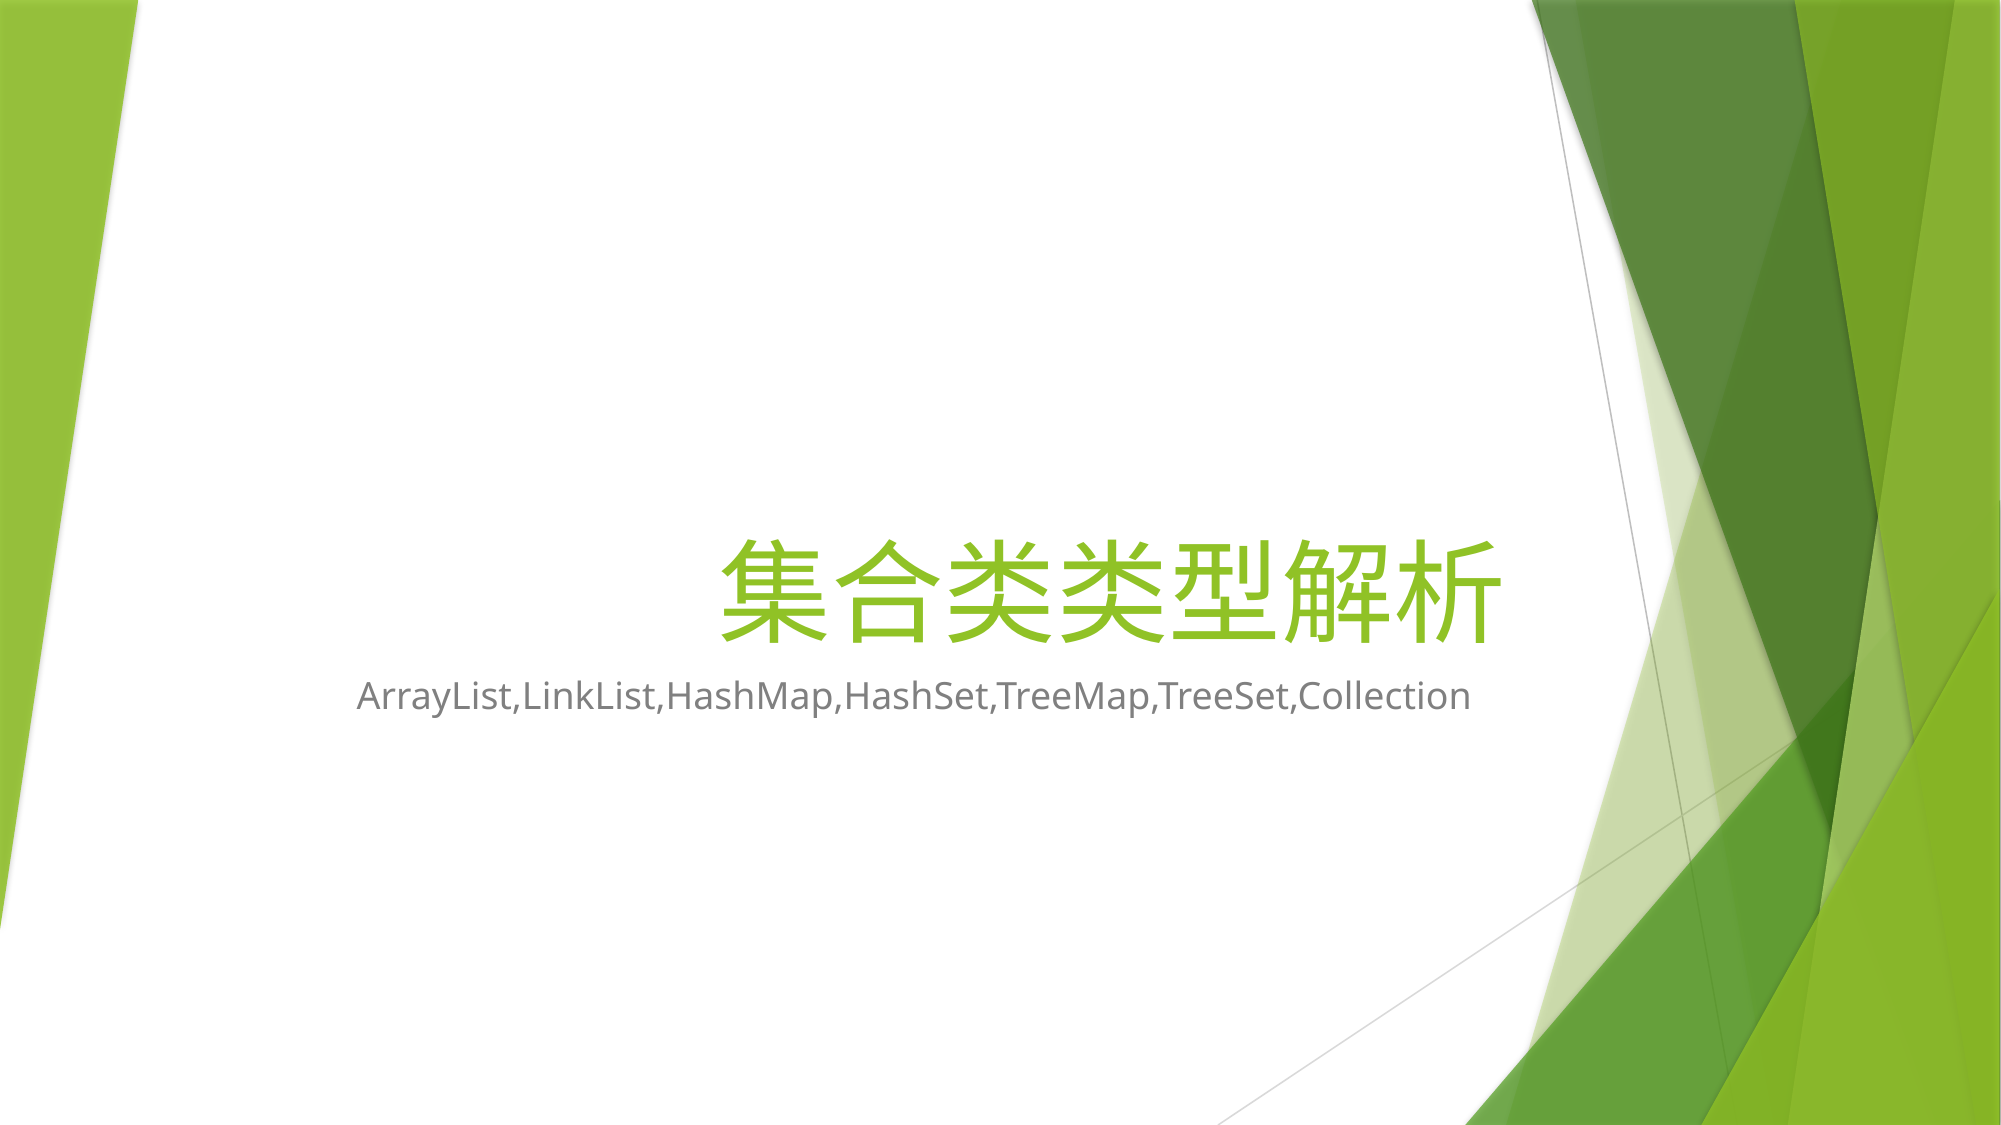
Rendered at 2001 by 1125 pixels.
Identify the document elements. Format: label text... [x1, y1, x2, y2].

title 集合类类型解析 [247, 394, 1522, 665]
subtitle ArrayList,LinkList,HashMap,HashSet,TreeMap,TreeSet,Collection [112, 664, 1488, 984]
